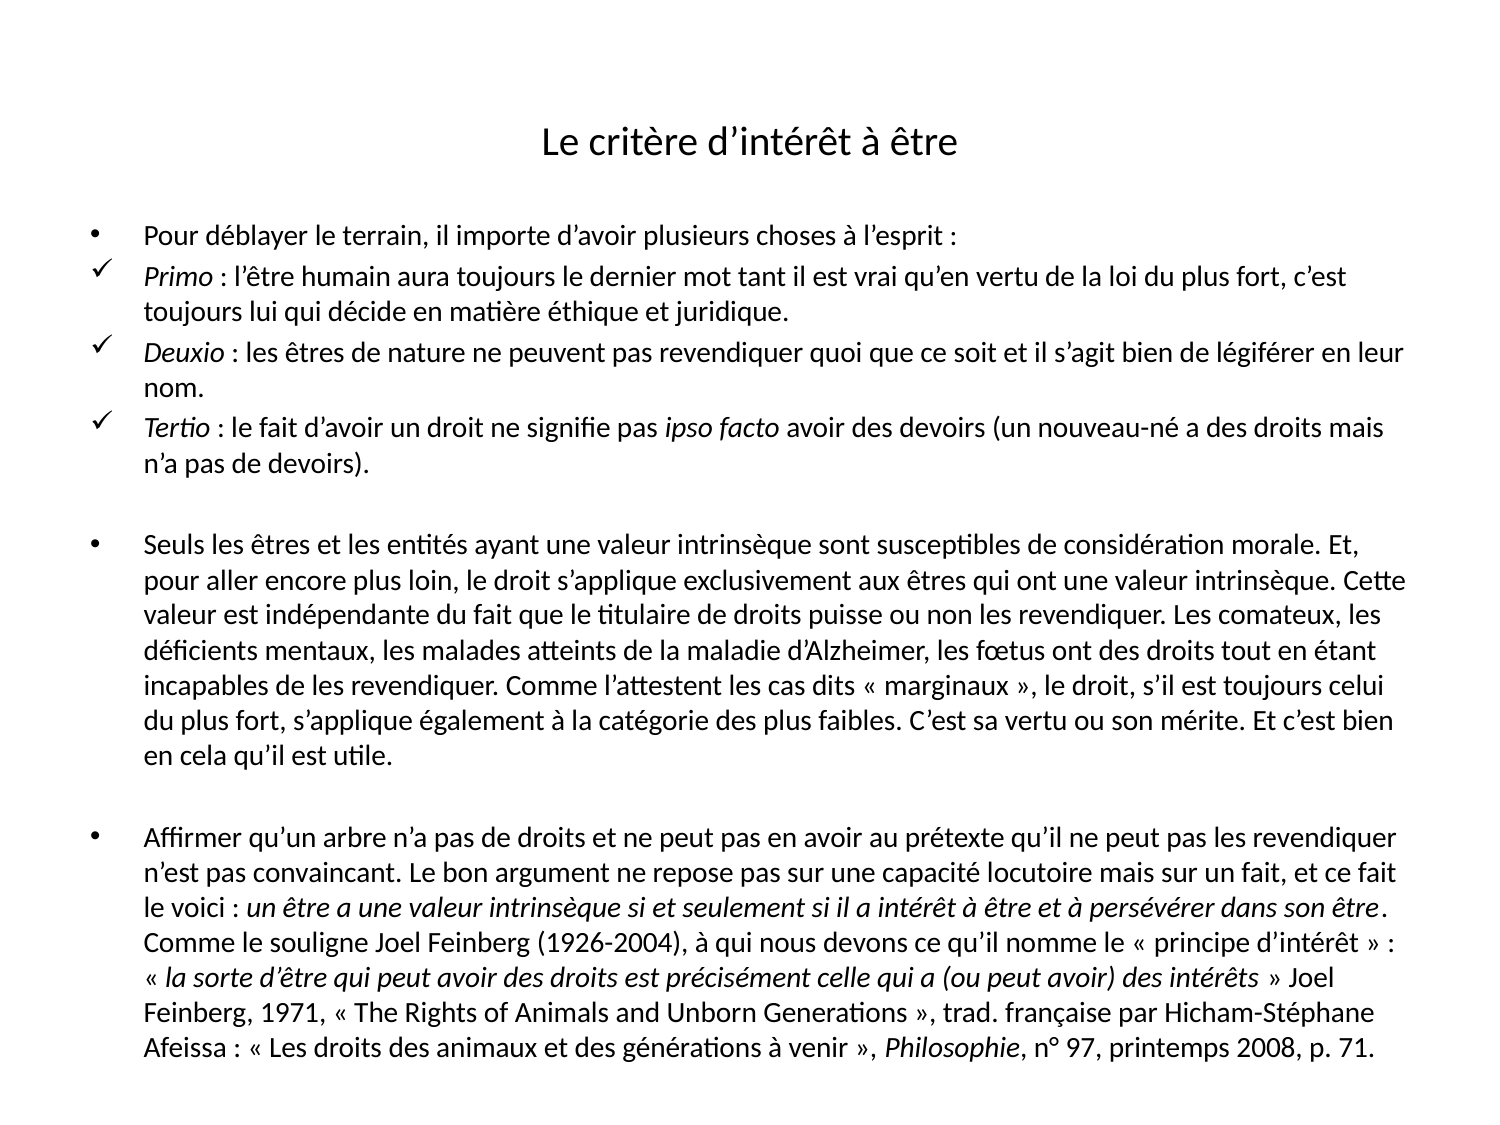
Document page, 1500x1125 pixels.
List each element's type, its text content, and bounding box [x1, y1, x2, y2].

title Le critère d’intérêt à être [75, 45, 1425, 208]
list Pour déblayer le terrain, il importe d’avoir plusieurs choses à l’esprit : Primo : l’être humain aura toujours le dernier mot tant il est vrai qu’en vertu de la loi du plus fort, c’est toujours lui qui décide en matière éthique et juridique. Deuxio : les êtres de nature ne peuvent pas revendiquer quoi que ce soit et il s’agit bien de légiférer en leur nom. Tertio : le fait d’avoir un droit ne signifie pas ipso facto avoir des devoirs (un nouveau-né a des droits mais n’a pas de devoirs). Seuls les êtres et les entités ayant une valeur intrinsèque sont susceptibles de considération morale. Et, pour aller encore plus loin, le droit s’applique exclusivement aux êtres qui ont une valeur intrinsèque. Cette valeur est indépendante du fait que le titulaire de droits puisse ou non les revendiquer. Les comateux, les déficients mentaux, les malades atteints de la maladie d’Alzheimer, les fœtus ont des droits tout en étant incapables de les revendiquer. Comme l’attestent les cas dits « marginaux », le droit, s’il est toujours celui du plus fort, s’applique également à la catégorie des plus faibles. C’est sa vertu ou son mérite. Et c’est bien en cela qu’il est utile. Affirmer qu’un arbre n’a pas de droits et ne peut pas en avoir au prétexte qu’il ne peut pas les revendiquer n’est pas convaincant. Le bon argument ne repose pas sur une capacité locutoire mais sur un fait, et ce fait le voici : un être a une valeur intrinsèque si et seulement si il a intérêt à être et à persévérer dans son être. Comme le souligne Joel Feinberg (1926-2004), à qui nous devons ce qu’il nomme le « principe d’intérêt » : « la sorte d’être qui peut avoir des droits est précisément celle qui a (ou peut avoir) des intérêts » Joel Feinberg, 1971, « The Rights of Animals and Unborn Generations », trad. française par Hicham-Stéphane Afeissa : « Les droits des animaux et des générations à venir », Philosophie, n° 97, printemps 2008, p. 71. [75, 208, 1425, 1086]
